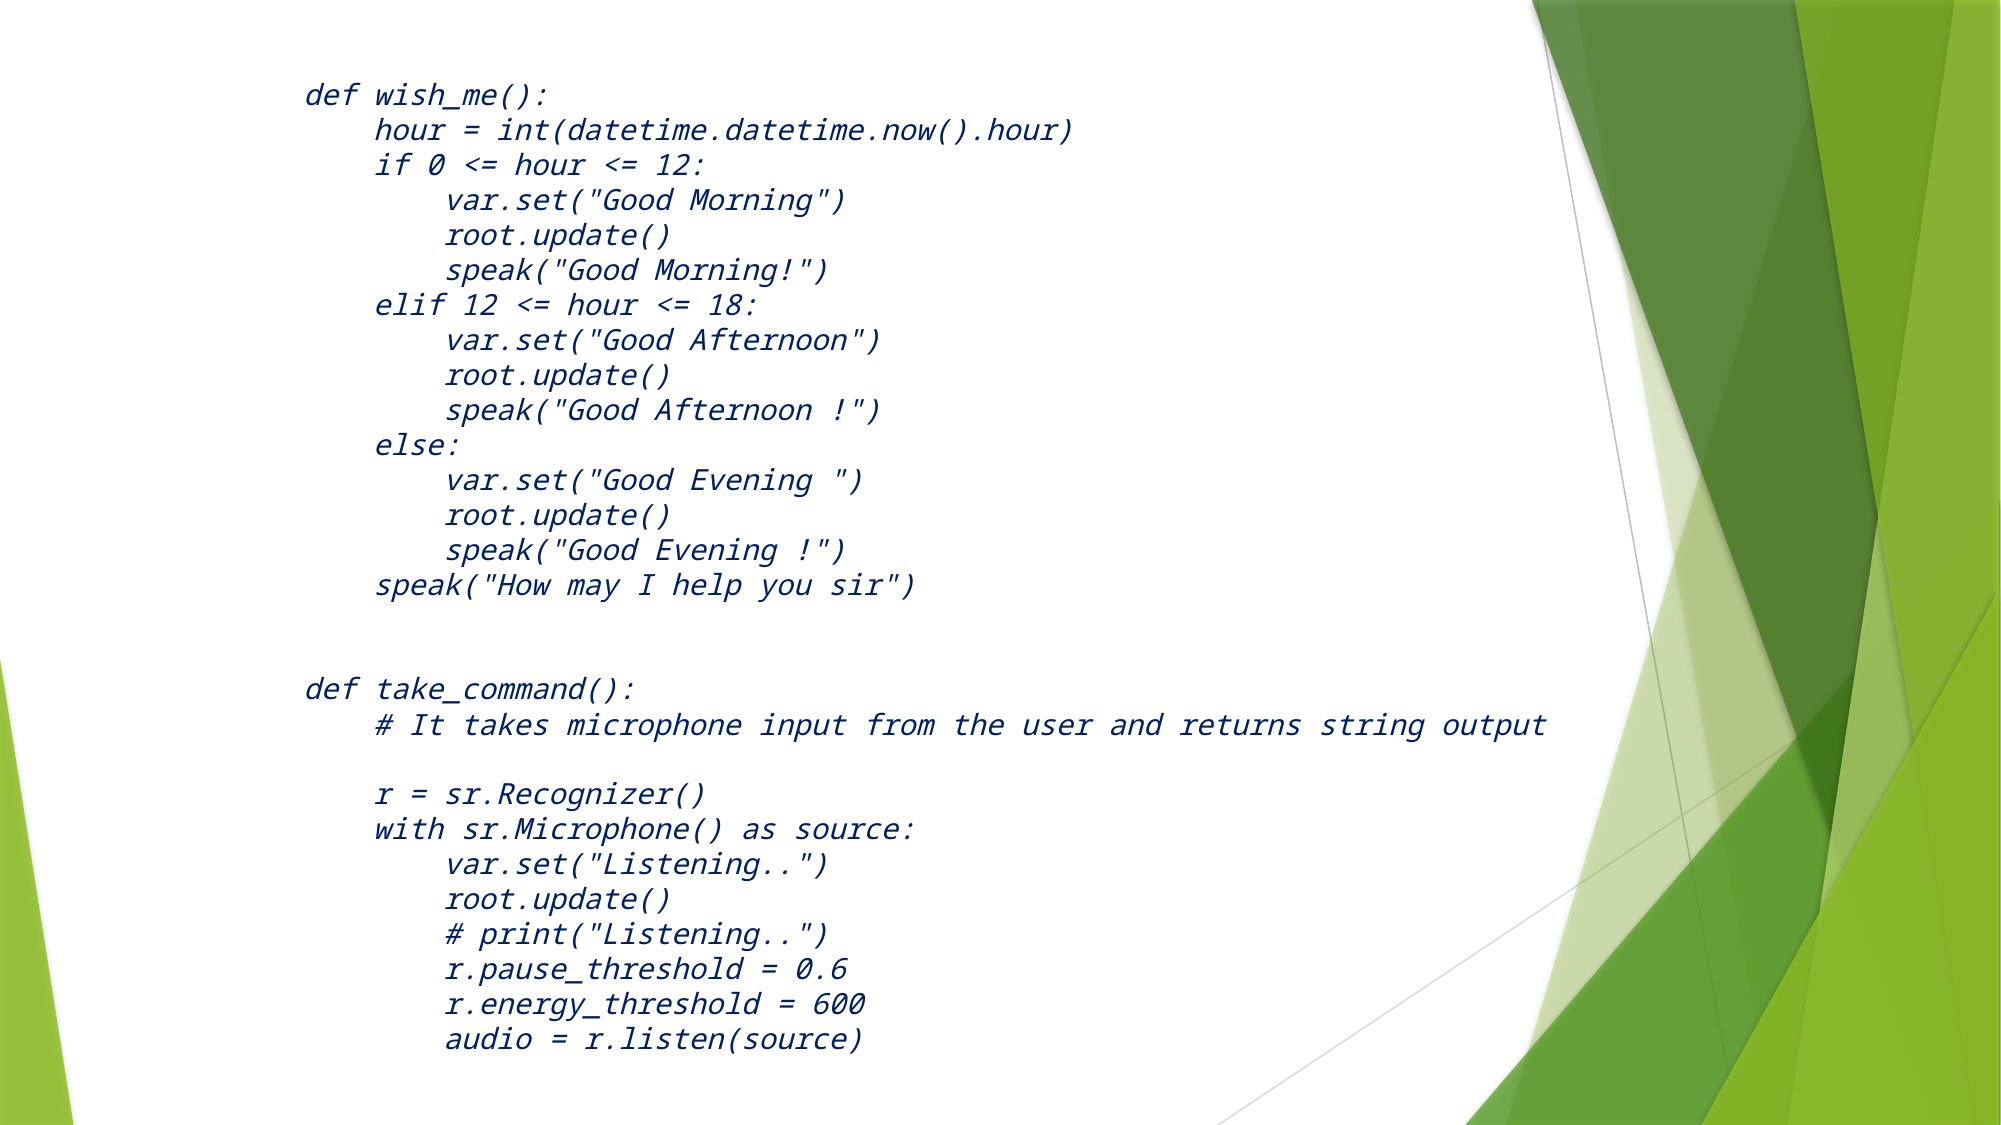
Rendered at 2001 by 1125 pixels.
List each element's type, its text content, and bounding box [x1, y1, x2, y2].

text_box def wish_me(): hour = int(datetime.datetime.now().hour) if 0 <= hour <= 12: var.set("Good Morning") root.update() speak("Good Morning!") elif 12 <= hour <= 18: var.set("Good Afternoon") root.update() speak("Good Afternoon !") else: var.set("Good Evening ") root.update() speak("Good Evening !") speak("How may I help you sir") def take_command(): # It takes microphone input from the user and returns string output r = sr.Recognizer() with sr.Microphone() as source: var.set("Listening..") root.update() # print("Listening..") r.pause_threshold = 0.6 r.energy_threshold = 600 audio = r.listen(source) [288, 69, 1662, 1125]
